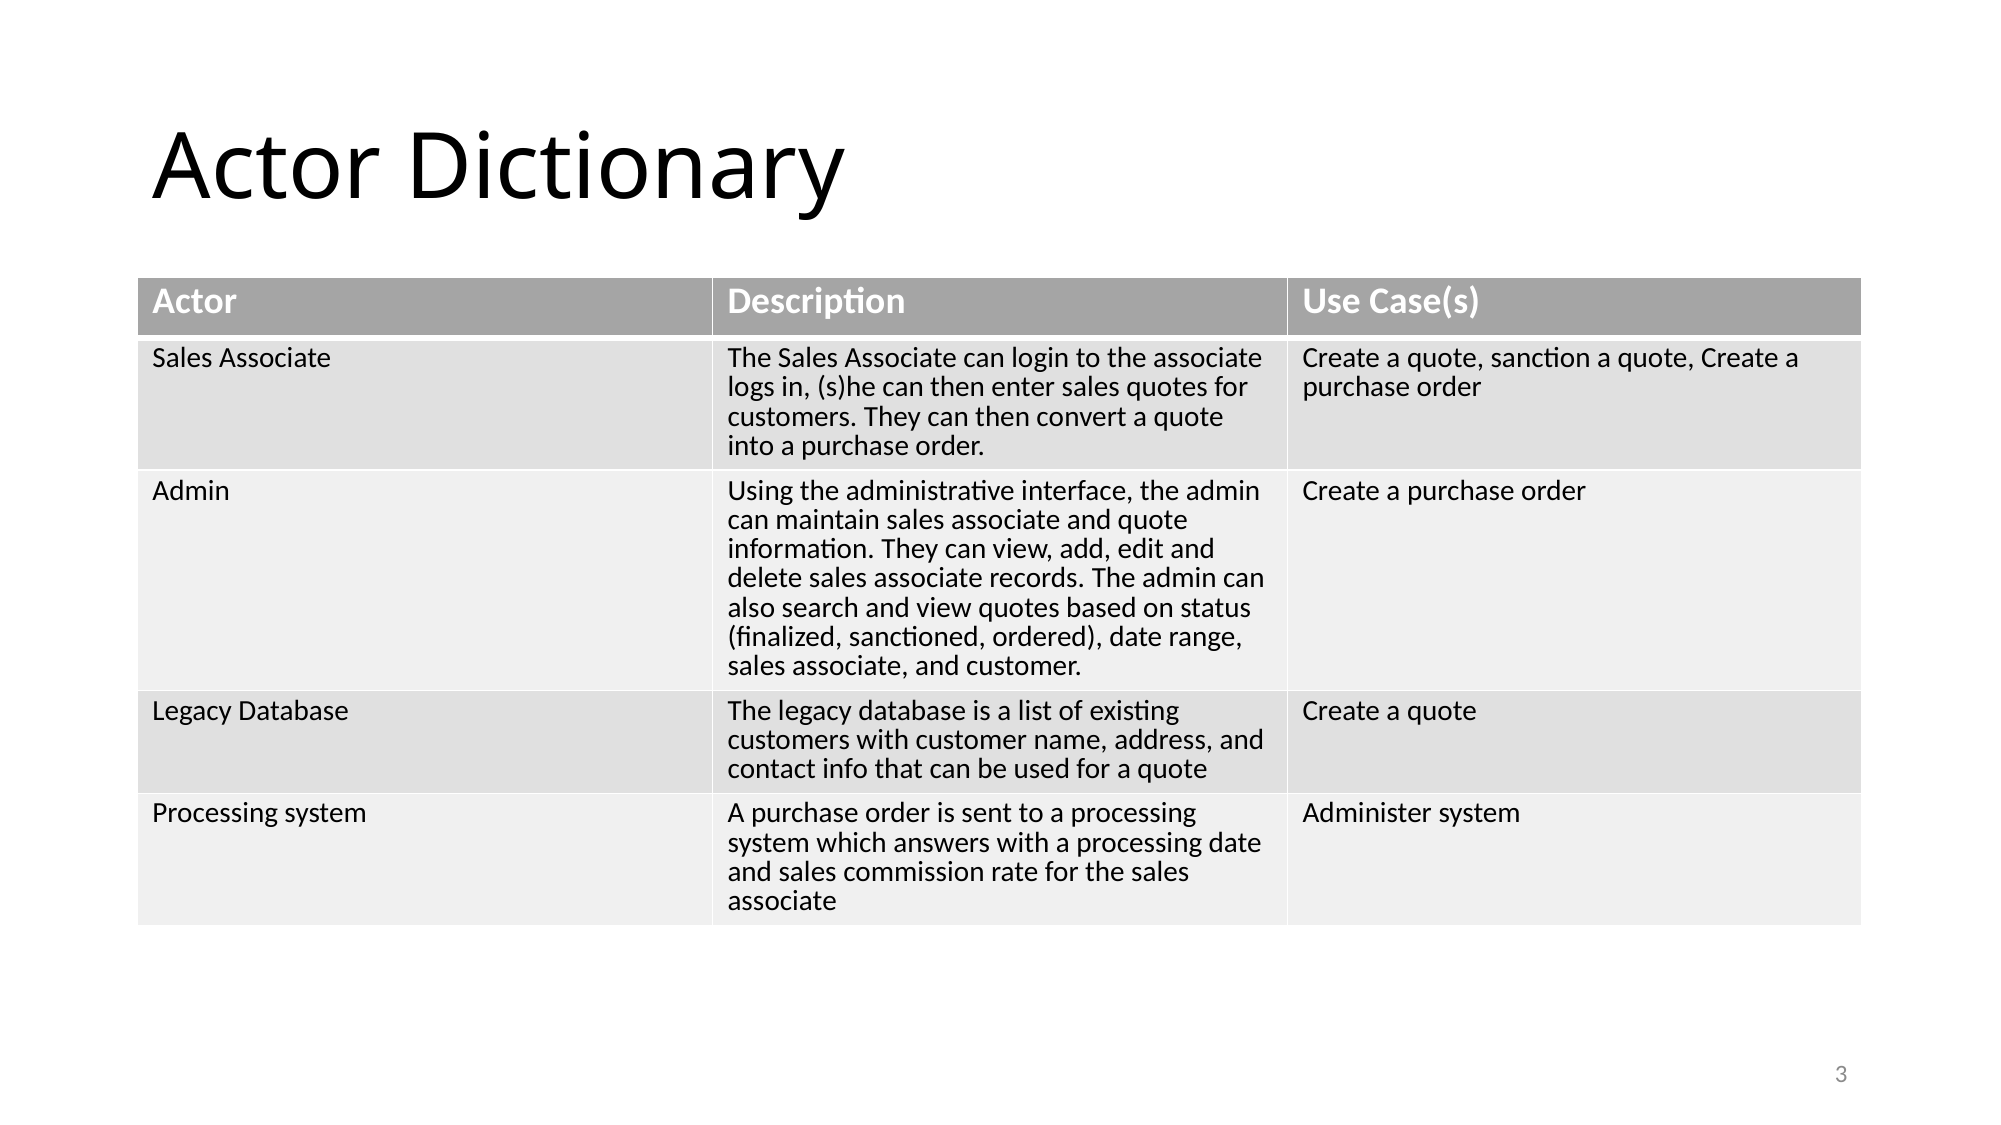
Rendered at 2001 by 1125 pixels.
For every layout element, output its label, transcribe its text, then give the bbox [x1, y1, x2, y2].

slide_number 3 [1412, 1042, 1863, 1103]
table_cell The Sales Associate can login to the associate logs in, (s)he can then enter sales quotes for customers. They can then convert a quote into a purchase order. [713, 341, 1287, 469]
table_cell Processing system [138, 794, 712, 925]
table_cell Administer system [1288, 794, 1861, 925]
table_cell A purchase order is sent to a processing system which answers with a processing date and sales commission rate for the sales associate [713, 794, 1287, 925]
table_cell Create a quote, sanction a quote, Create a purchase order [1288, 341, 1861, 469]
table_cell Create a purchase order [1288, 471, 1861, 690]
table_header Use Case(s) [1288, 278, 1861, 335]
table_header Actor [138, 278, 712, 335]
table_cell Sales Associate [138, 341, 712, 469]
table_cell Create a quote [1288, 691, 1861, 793]
table_header Description [713, 278, 1287, 335]
table_cell Admin [138, 471, 712, 690]
title Actor Dictionary [137, 59, 1863, 276]
table_cell Using the administrative interface, the admin can maintain sales associate and quote information. They can view, add, edit and delete sales associate records. The admin can also search and view quotes based on status (finalized, sanctioned, ordered), date range, sales associate, and customer. [713, 471, 1287, 690]
table_cell Legacy Database [138, 691, 712, 793]
table_cell The legacy database is a list of existing customers with customer name, address, and contact info that can be used for a quote [713, 691, 1287, 793]
